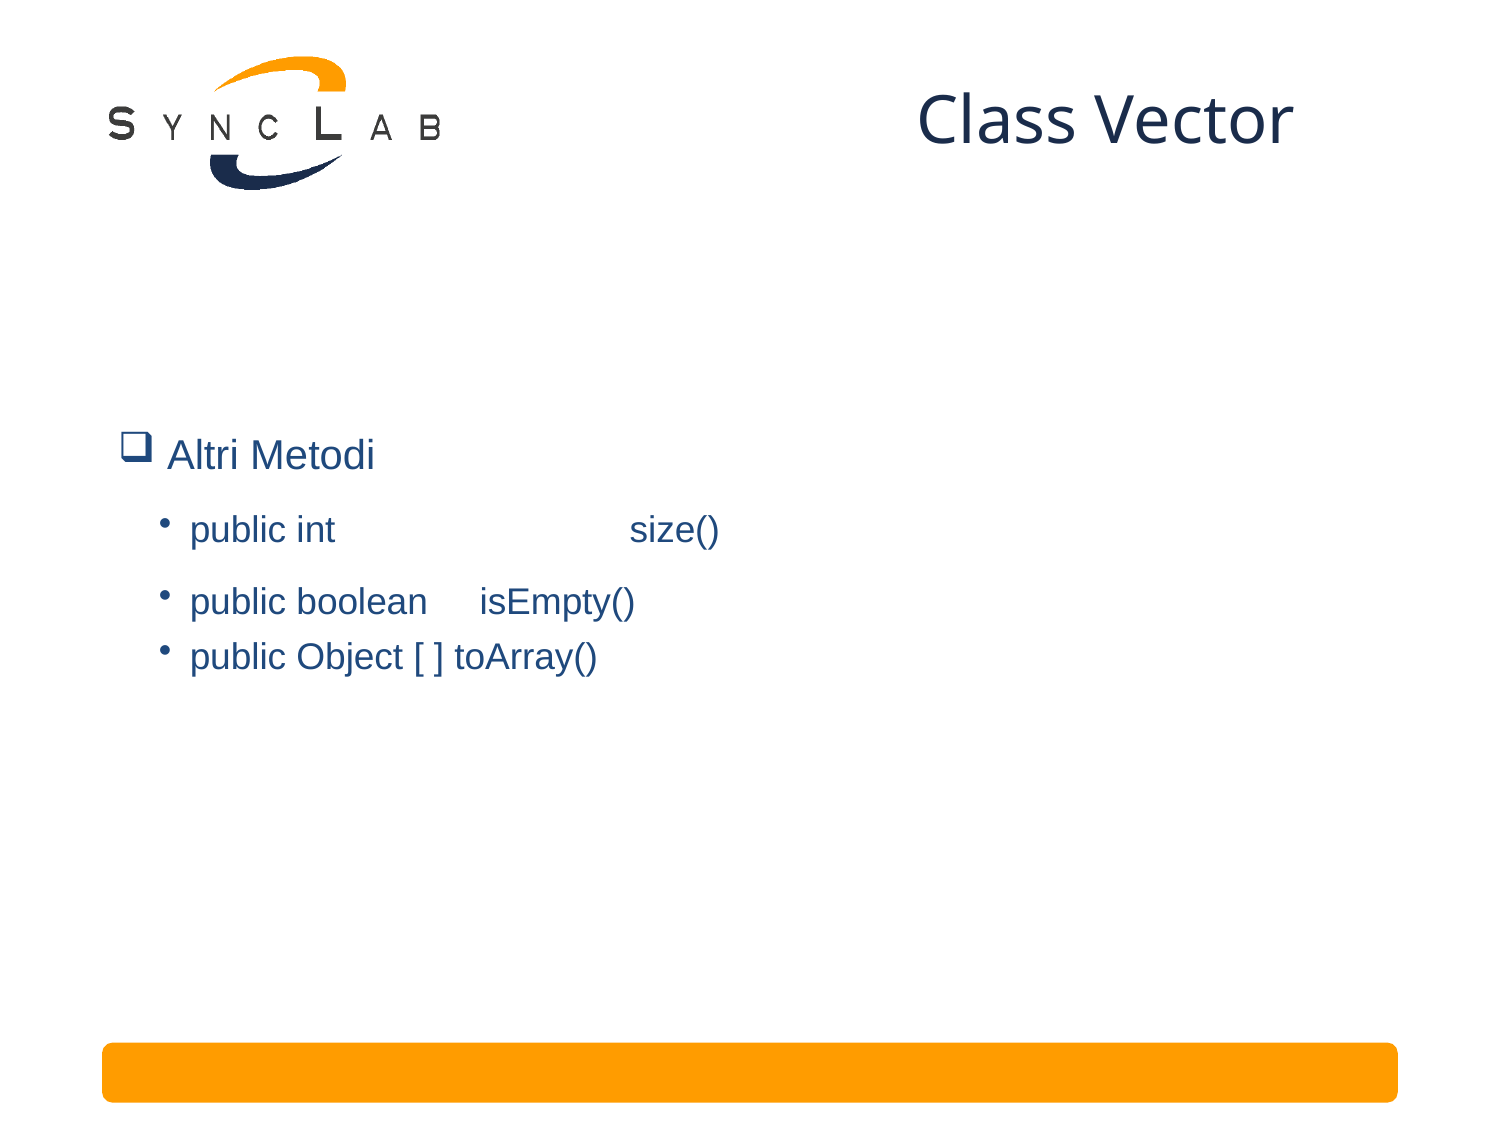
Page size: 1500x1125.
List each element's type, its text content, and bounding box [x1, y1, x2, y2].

picture [103, 52, 445, 193]
title Class Vector [815, 17, 1397, 227]
list Altri Metodi public int size() public boolean isEmpty() public Object [ ] toArray() [103, 299, 1397, 1014]
